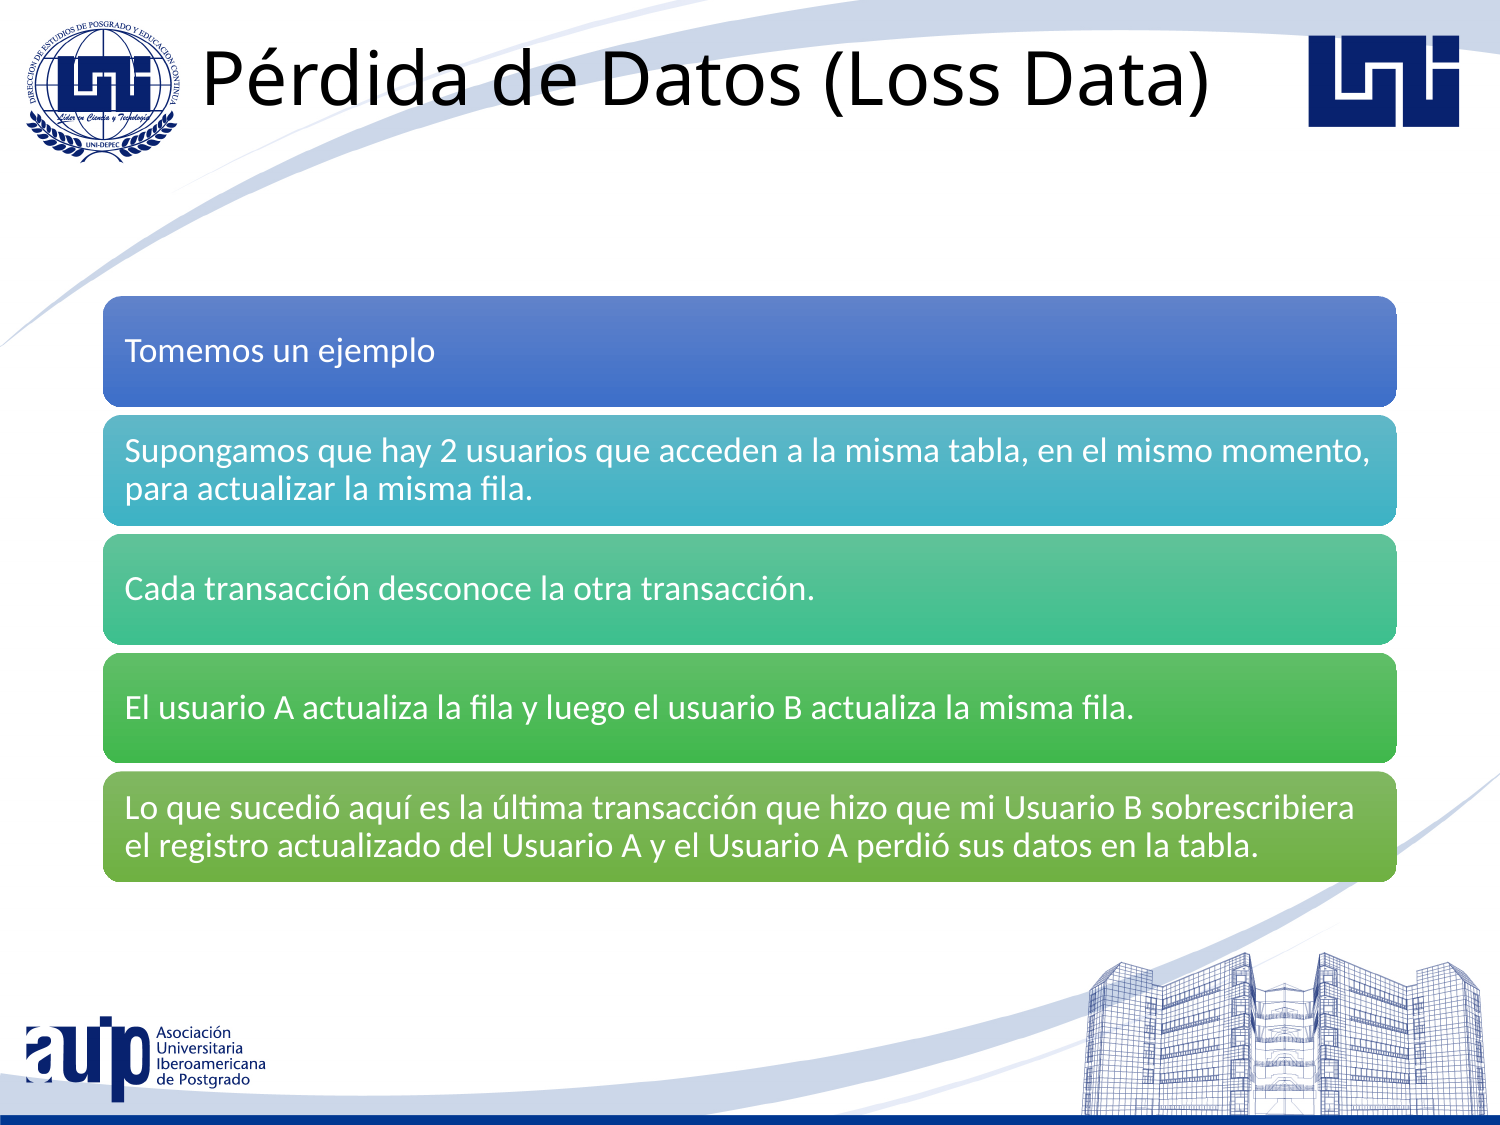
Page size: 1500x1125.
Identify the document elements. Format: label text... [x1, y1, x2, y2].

title Pérdida de Datos (Loss Data) [185, 35, 1356, 127]
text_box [103, 165, 1397, 1014]
picture [0, 0, 1500, 1125]
